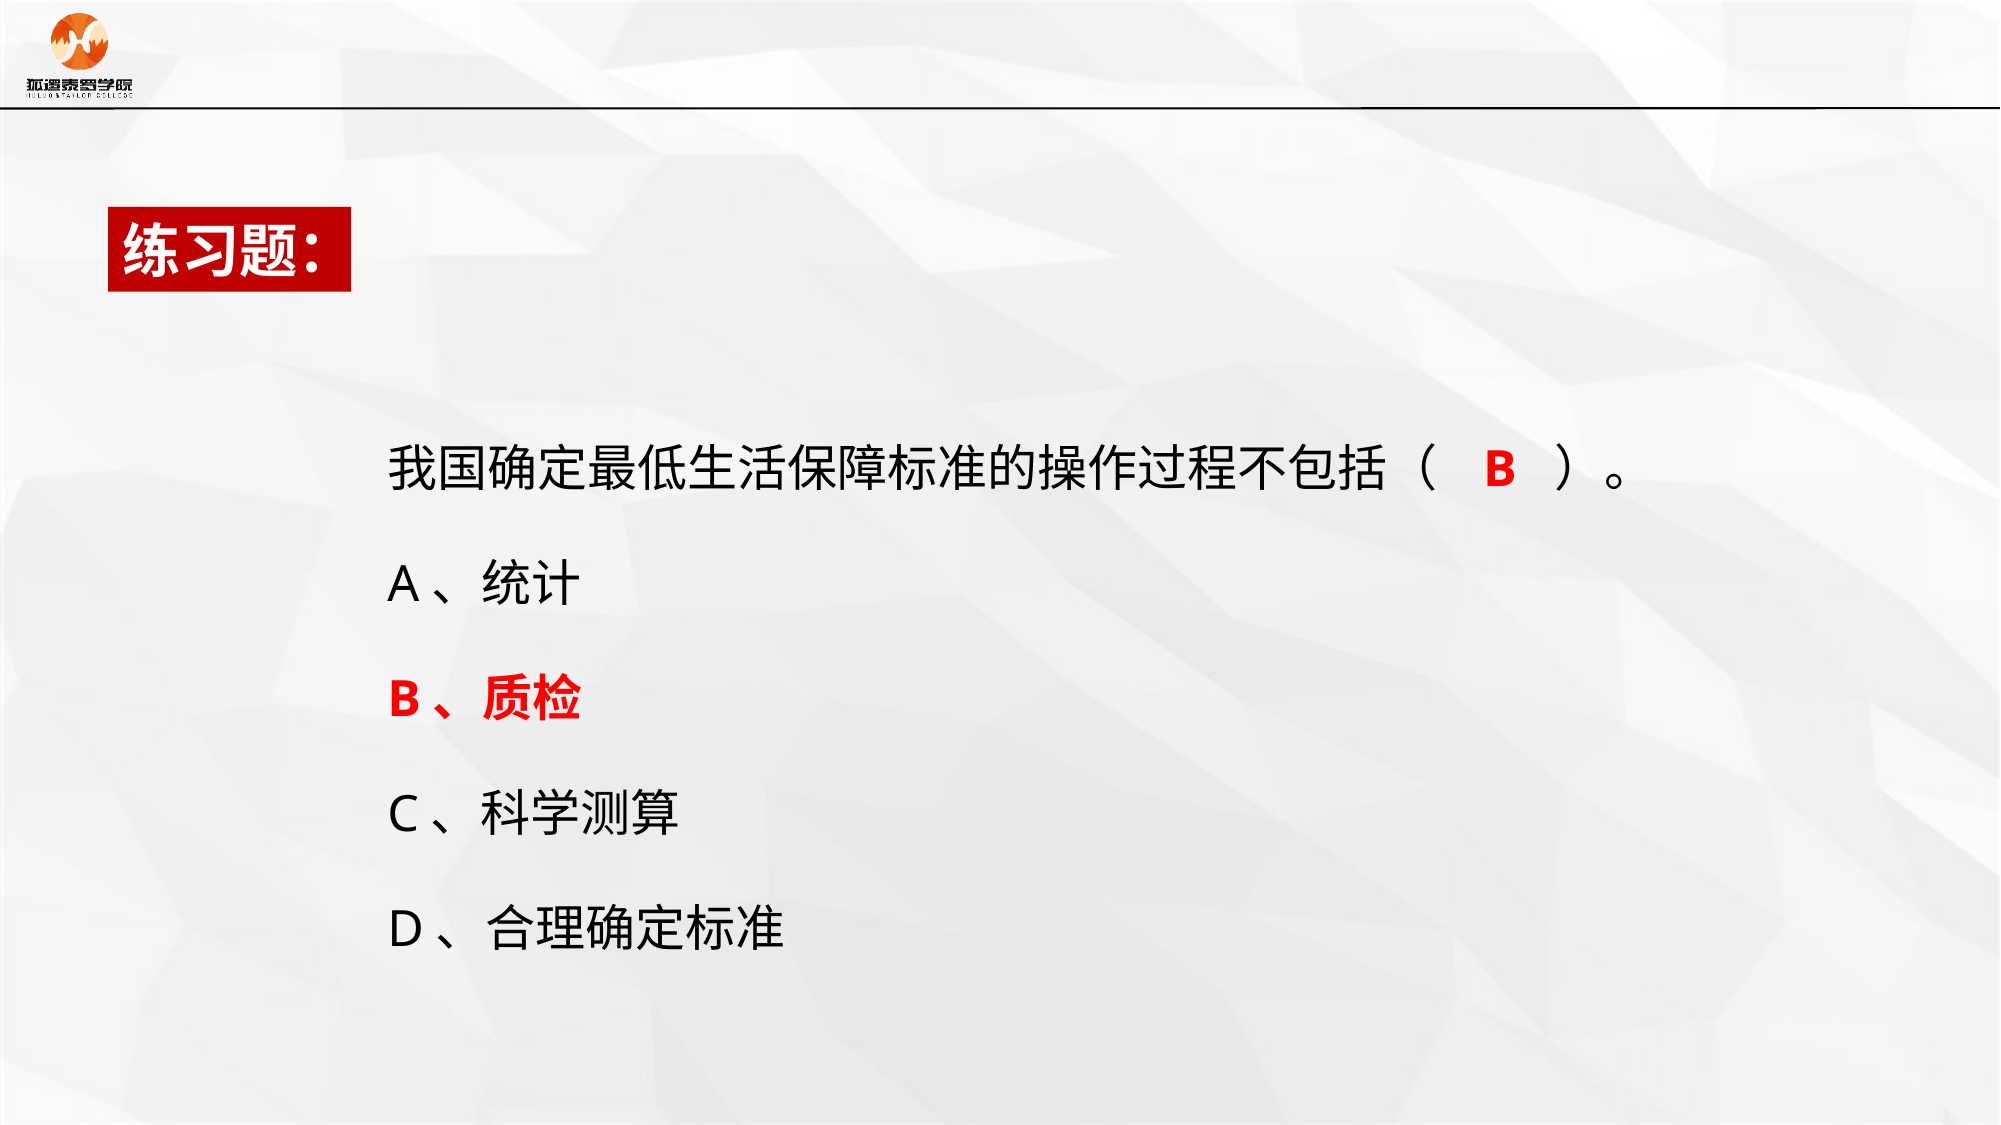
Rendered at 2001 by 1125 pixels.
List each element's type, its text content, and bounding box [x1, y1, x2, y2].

picture [4, 0, 154, 111]
subtitle 我国确定最低生活保障标准的操作过程不包括（ B ）。 A、统计 B、质检 C、科学测算 D、合理确定标准 [372, 380, 1764, 982]
text_box 练习题： [108, 206, 352, 292]
